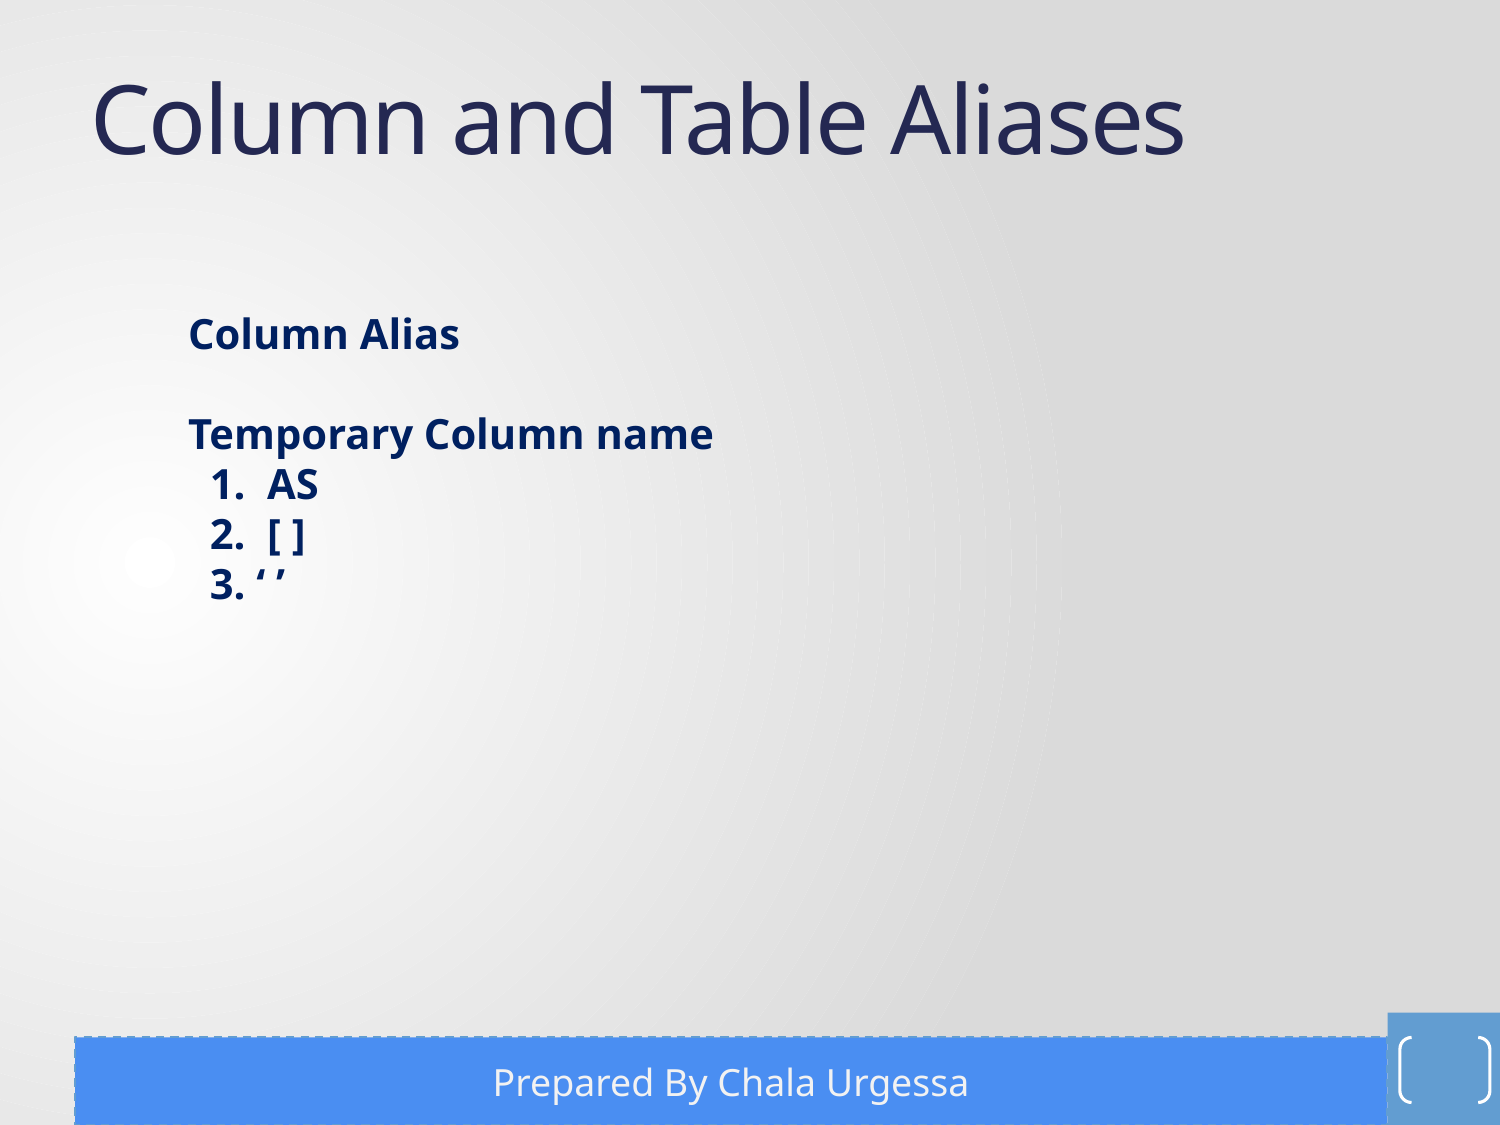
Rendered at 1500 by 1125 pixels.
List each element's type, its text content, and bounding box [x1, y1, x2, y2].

title Column and Table Aliases [75, 45, 1325, 188]
slide_number [1398, 1035, 1492, 1105]
text_box Column Alias Temporary Column name 1. AS 2. [ ] 3. ‘ ’ [87, 299, 1375, 685]
